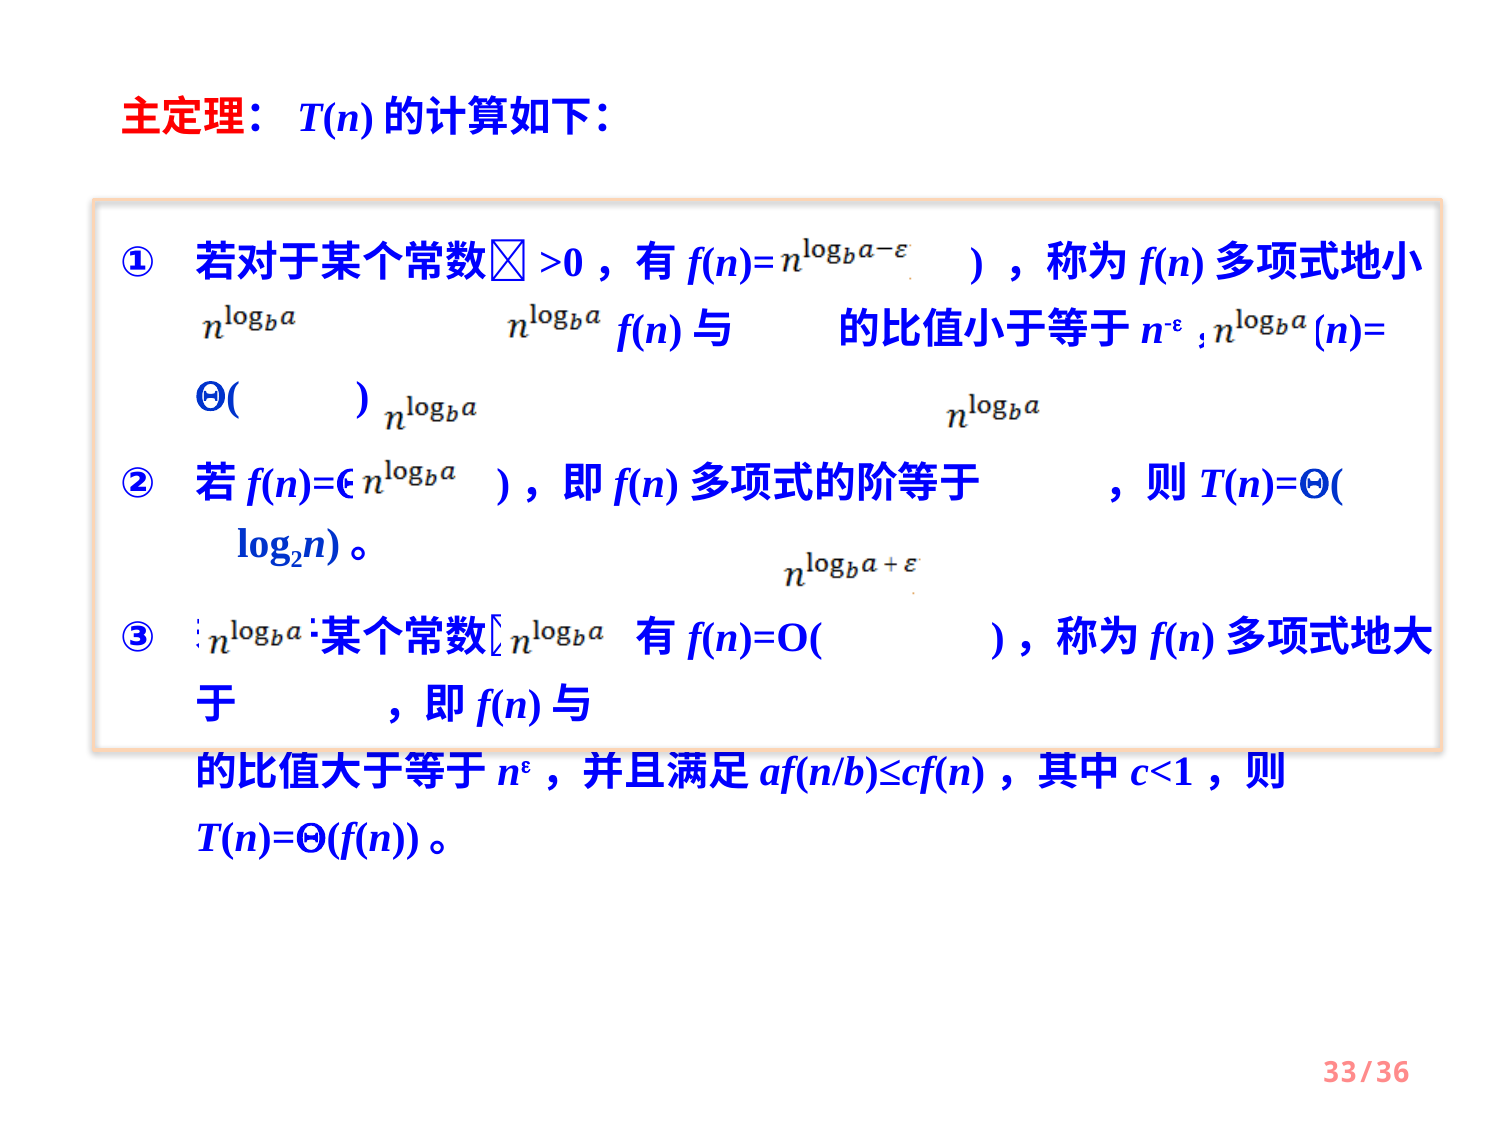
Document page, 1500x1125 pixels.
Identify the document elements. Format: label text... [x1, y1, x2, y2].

text_box [92, 197, 1443, 752]
picture [1204, 295, 1316, 357]
picture [773, 538, 927, 604]
picture [352, 446, 465, 508]
picture [937, 380, 1049, 442]
text_box 主定理：T(n)的计算如下： [105, 82, 1161, 147]
picture [198, 606, 311, 669]
slide_number 33/36 [1074, 1042, 1425, 1103]
picture [193, 291, 305, 353]
picture [498, 290, 610, 352]
picture [501, 606, 613, 669]
picture [374, 382, 487, 444]
picture [773, 229, 916, 287]
text_box 若对于某个常数>0，有f(n)=O( ) ，称为f(n)多项式地小于 ，即f(n)与 的比值小于等于n-，则T(n)= ( )。 若f(n)=( )，即f(n)多项式的阶等于 ，则T(n)=( log2n)。 若对于某个常数>0，有f(n)=O( )，称为f(n)多项式地大于 ，即f(n)与 的比值大于等于n，并且满足af(n/b)≤cf(n)，其中c<1，则T(n)=(f(n))。 [105, 210, 1453, 868]
